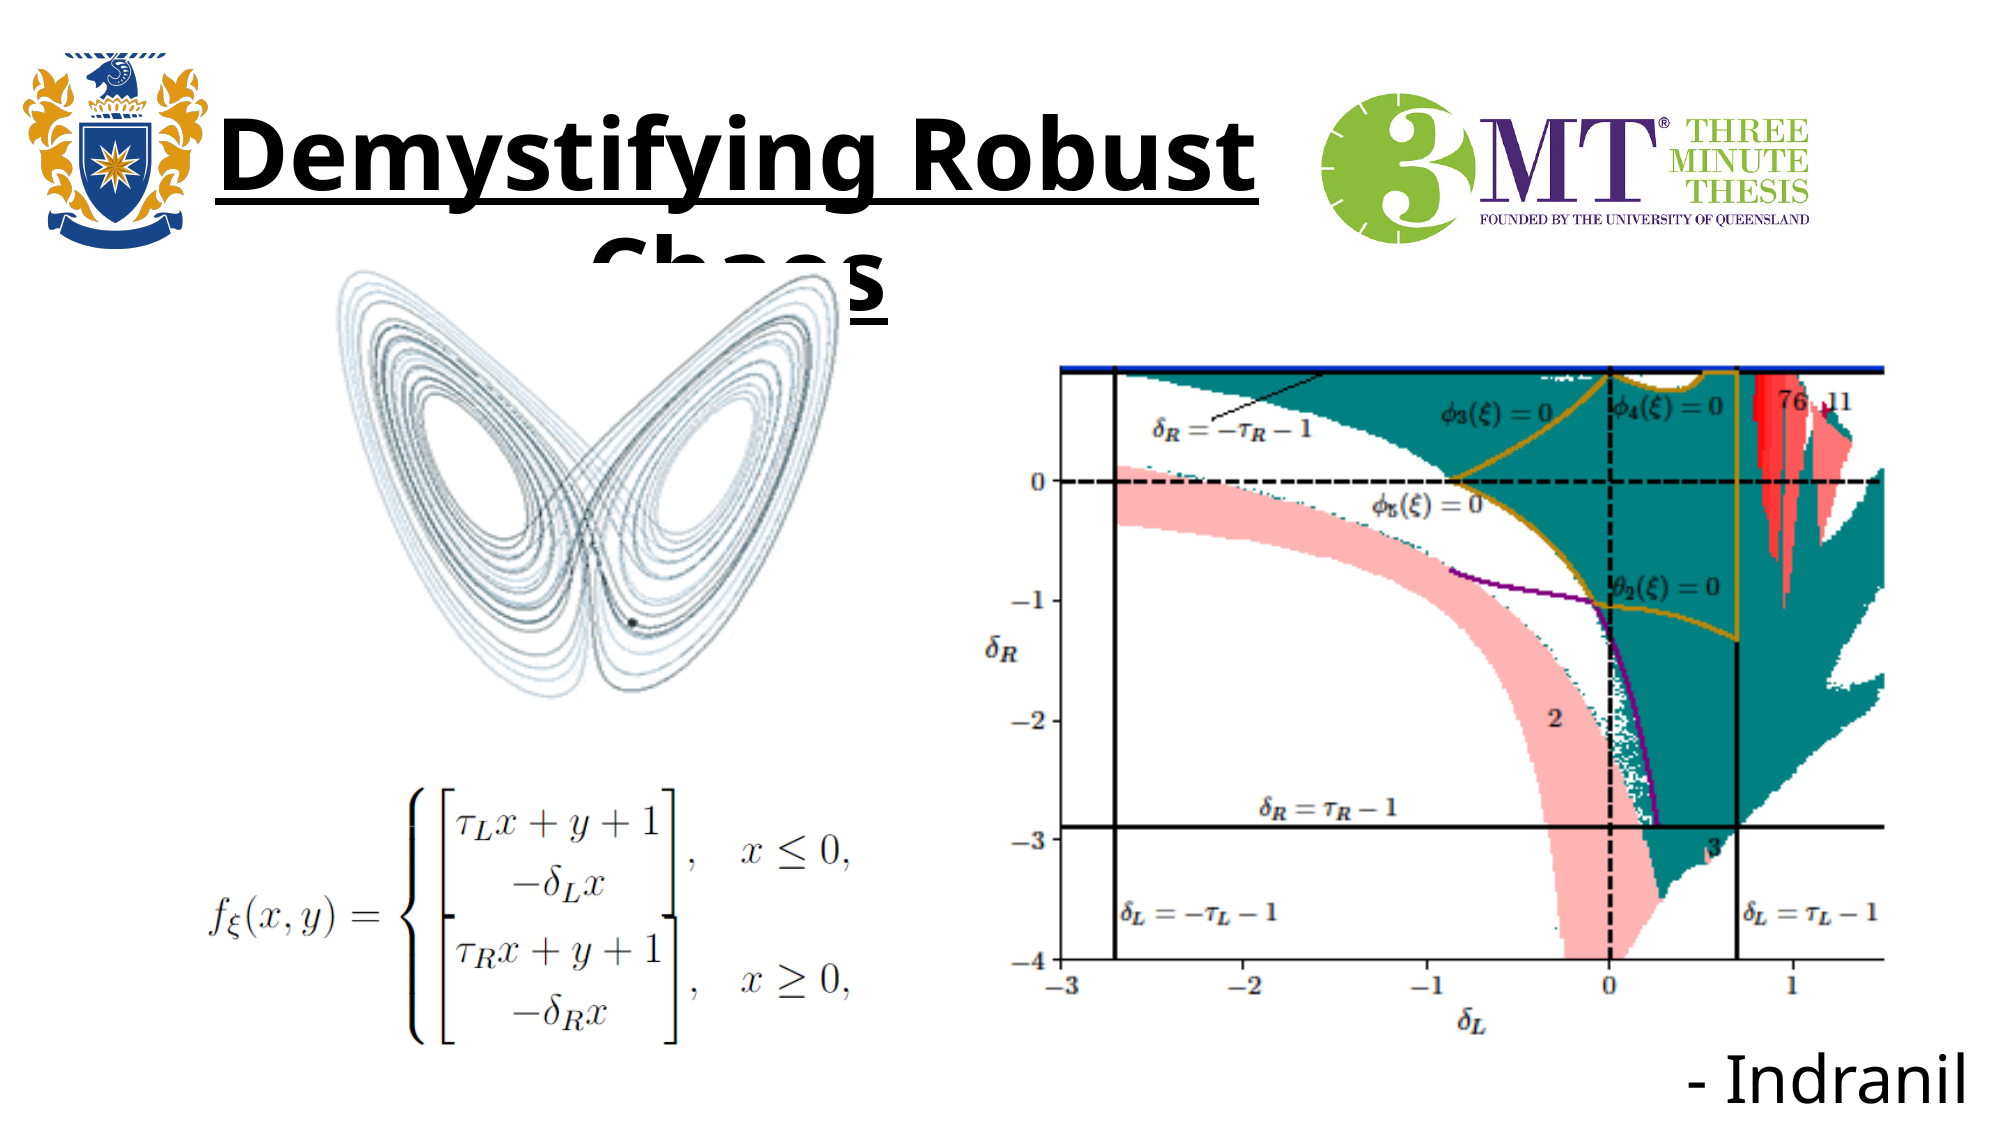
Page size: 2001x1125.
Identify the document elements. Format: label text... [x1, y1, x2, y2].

picture [329, 263, 850, 707]
picture [146, 759, 930, 1072]
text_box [929, 275, 1991, 1046]
picture [23, 53, 208, 249]
text_box Demystifying Robust Chaos [115, 82, 1147, 338]
picture [1147, 0, 1983, 275]
text_box - Indranil Ghosh [1671, 1046, 1991, 1125]
